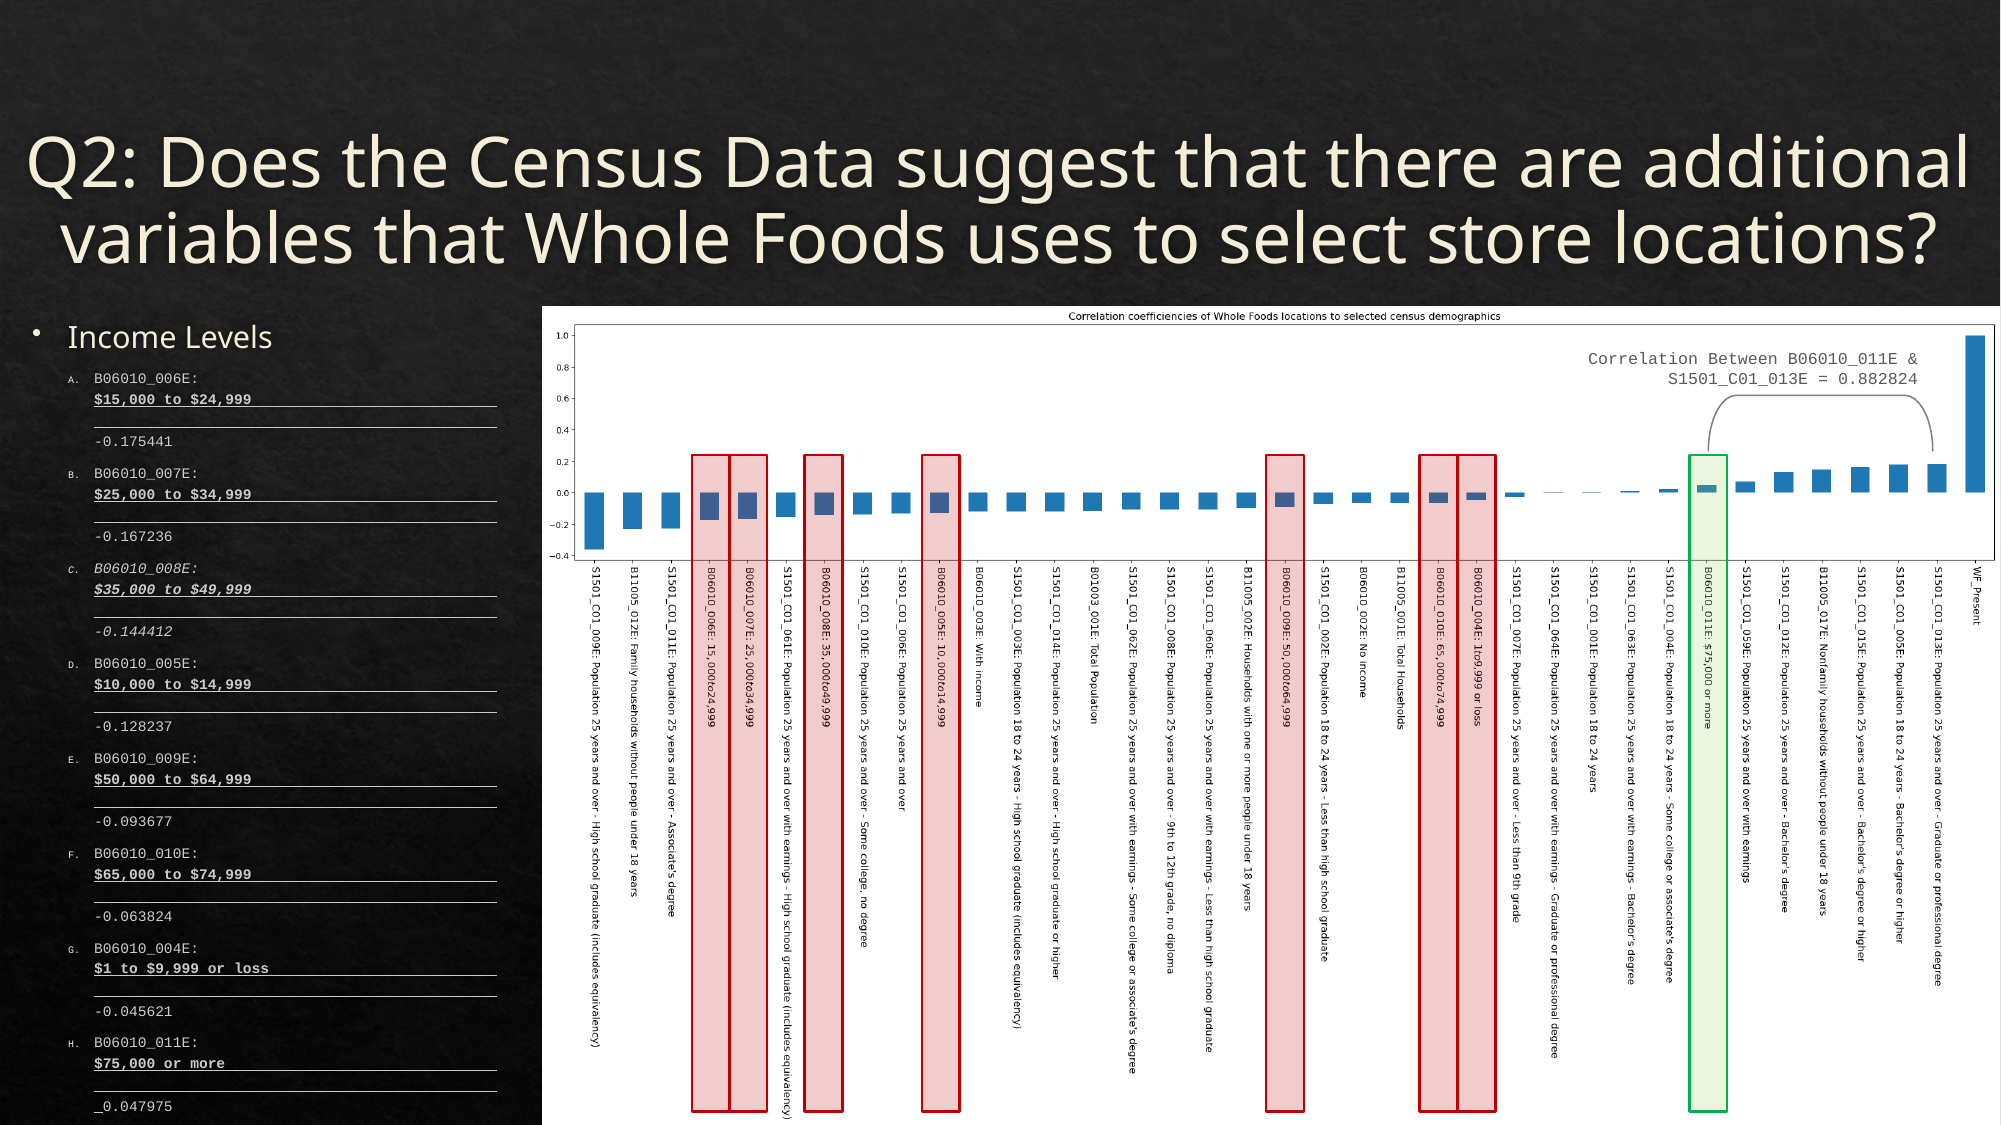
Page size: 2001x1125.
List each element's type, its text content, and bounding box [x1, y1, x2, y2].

list Income Levels B06010_006E: $15,000 to $24,999 -0.175441 B06010_007E: $25,000 to $34,999 -0.167236 B06010_008E: $35,000 to $49,999 -0.144412 B06010_005E: $10,000 to $14,999 -0.128237 B06010_009E: $50,000 to $64,999 -0.093677 B06010_010E: $65,000 to $74,999 -0.063824 B06010_004E: $1 to $9,999 or loss -0.045621 B06010_011E: $75,000 or more 0.047975 [13, 306, 516, 1125]
title Q2: Does the Census Data suggest that there are additional variables that Whole Foods uses to select store locations? [0, 99, 2000, 307]
picture [541, 305, 2000, 1125]
